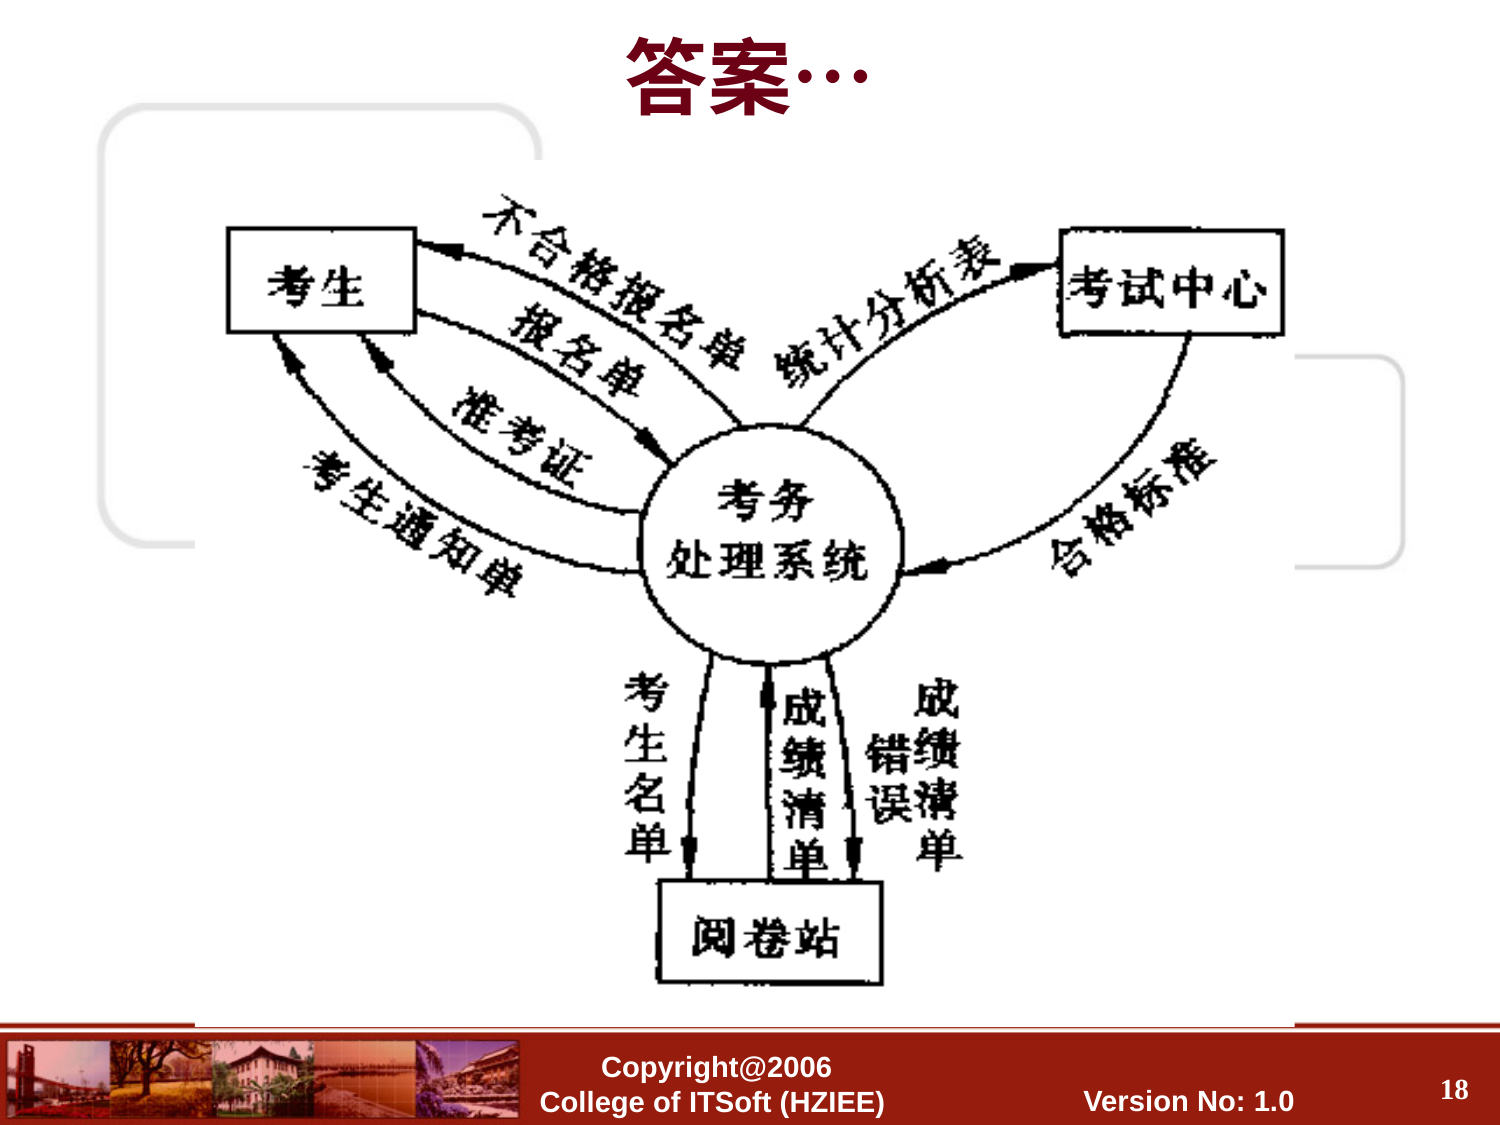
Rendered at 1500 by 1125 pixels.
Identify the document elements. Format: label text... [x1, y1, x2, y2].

title 答案… [75, 23, 1425, 128]
picture [0, 0, 1500, 1125]
